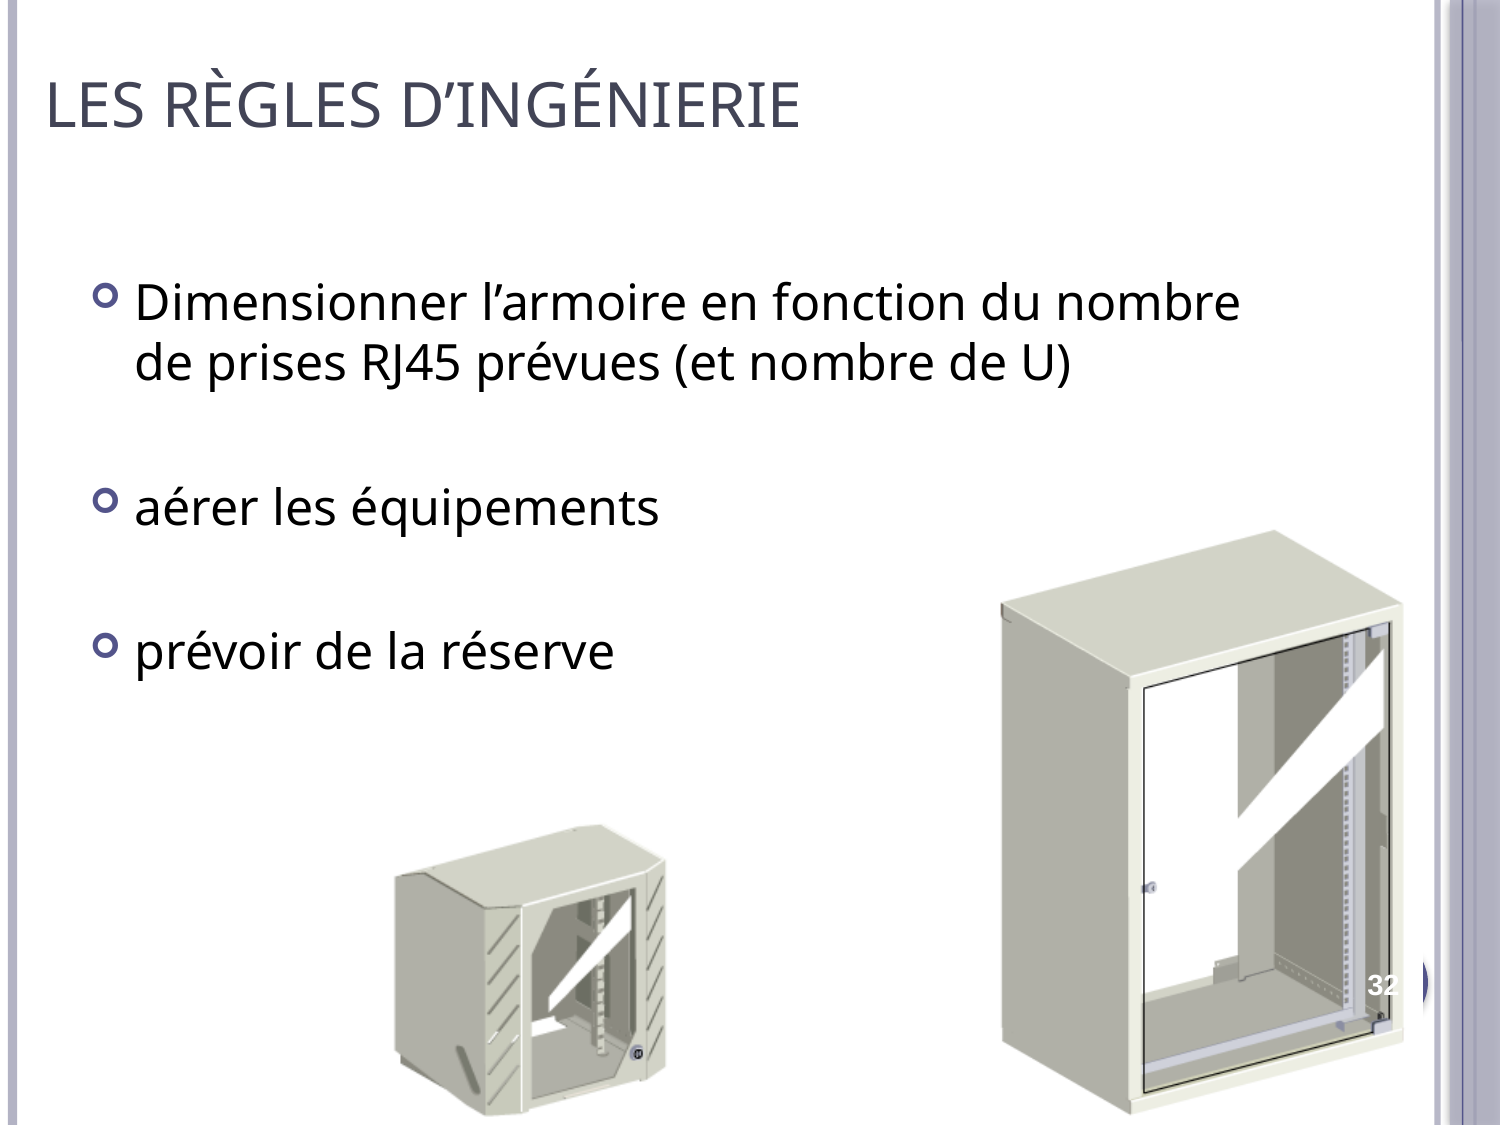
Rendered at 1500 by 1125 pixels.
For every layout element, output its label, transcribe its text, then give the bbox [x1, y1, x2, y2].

title Les règles d’ingénierie [29, 0, 1255, 148]
slide_number 32 [1429, 940, 1434, 1027]
picture [968, 514, 1423, 1125]
list Dimensionner l’armoire en fonction du nombre de prises RJ45 prévues (et nombre de U) aérer les équipements prévoir de la réserve [75, 262, 1300, 1062]
picture [351, 801, 689, 1125]
